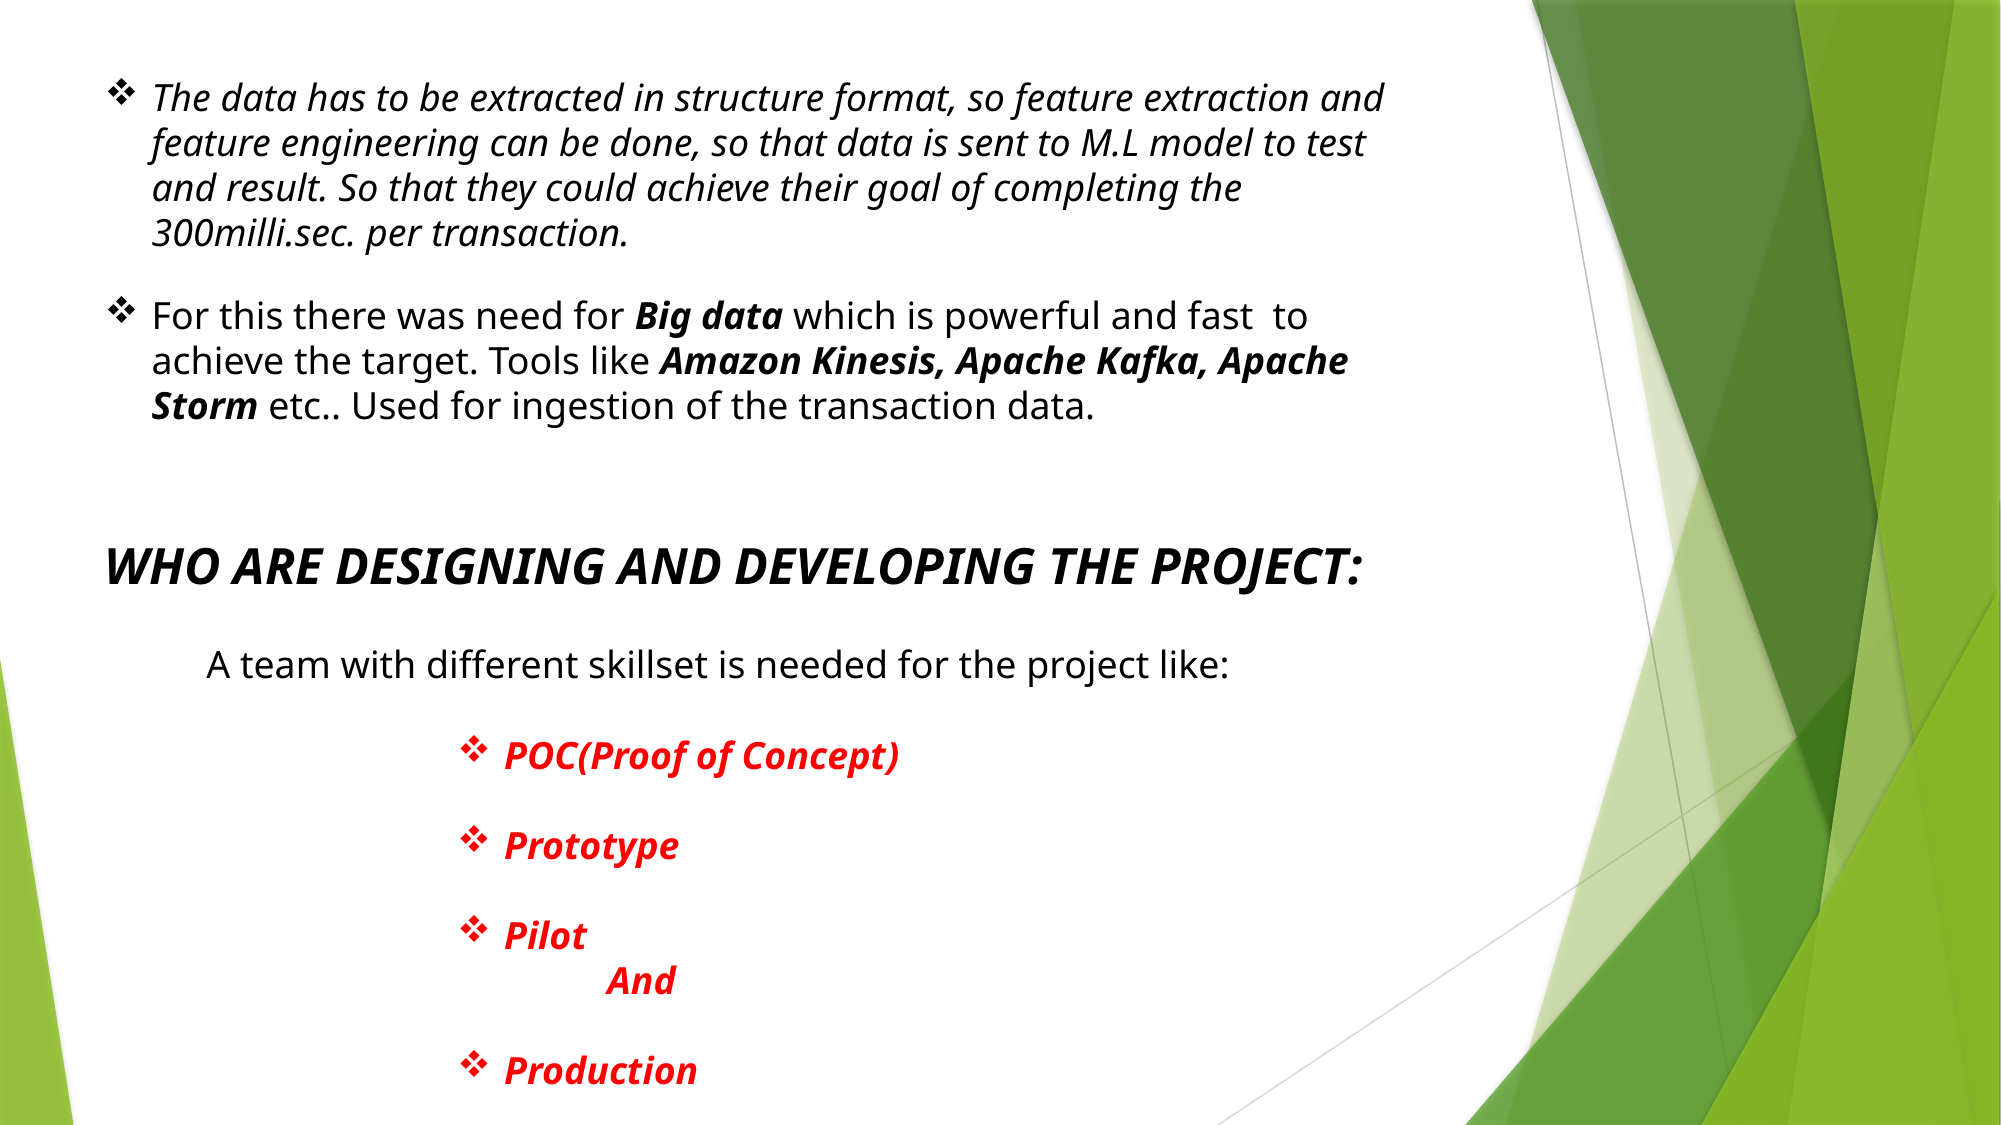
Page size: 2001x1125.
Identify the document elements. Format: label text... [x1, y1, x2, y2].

text_box The data has to be extracted in structure format, so feature extraction and feature engineering can be done, so that data is sent to M.L model to test and result. So that they could achieve their goal of completing the 300milli.sec. per transaction. [89, 66, 1423, 307]
text_box POC(Proof of Concept) Prototype Pilot And Production [442, 724, 1345, 1099]
text_box WHO ARE DESIGNING AND DEVELOPING THE PROJECT: [90, 527, 1447, 603]
text_box A team with different skillset is needed for the project like: [191, 633, 1345, 694]
text_box For this there was need for Big data which is powerful and fast to achieve the target. Tools like Amazon Kinesis, Apache Kafka, Apache Storm etc.. Used for ingestion of the transaction data. [89, 284, 1365, 435]
